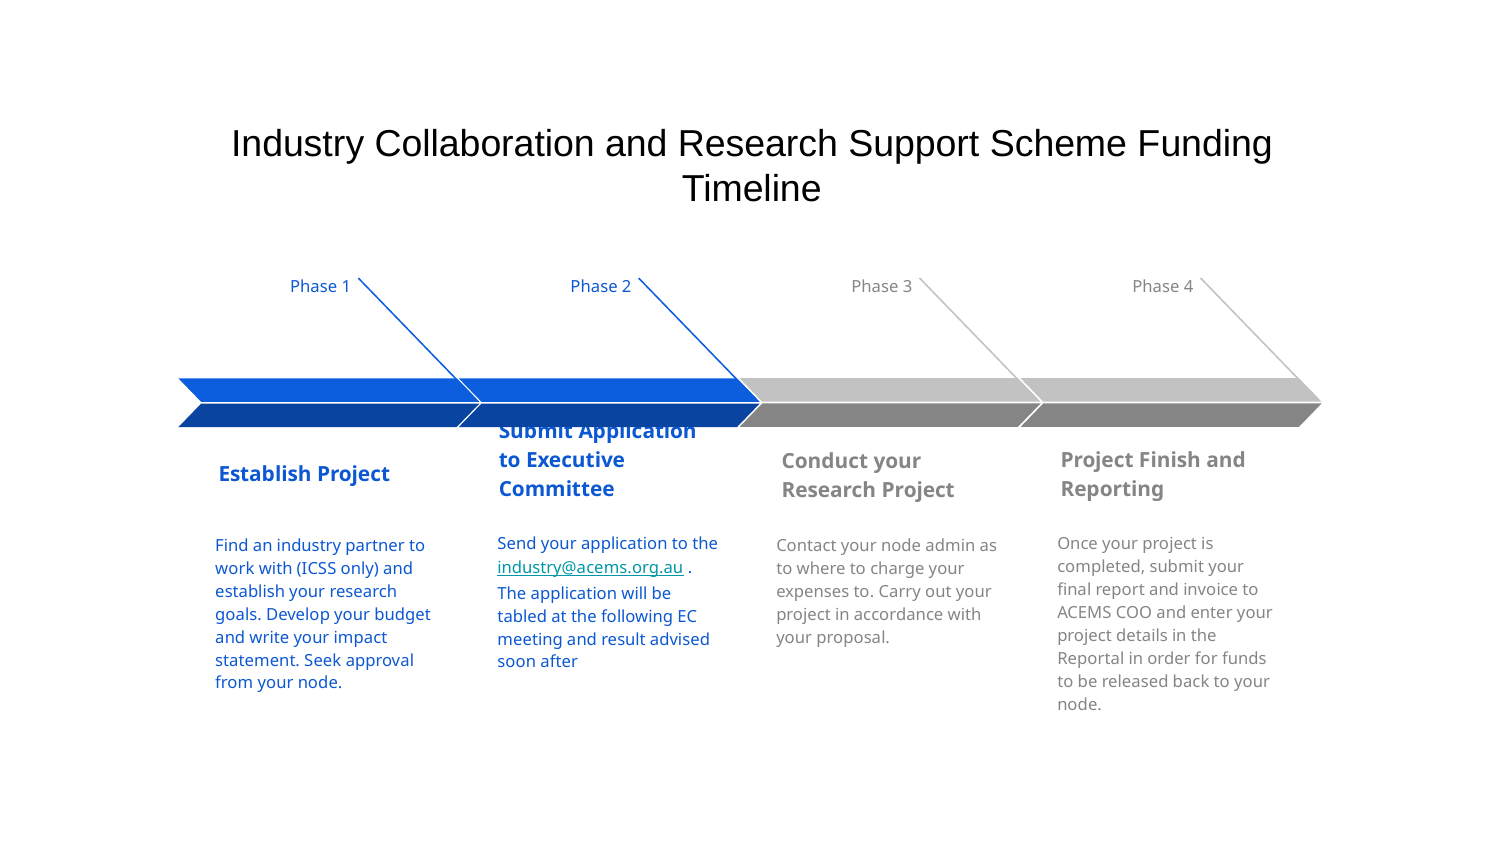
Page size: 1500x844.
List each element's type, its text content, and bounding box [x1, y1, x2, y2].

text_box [178, 257, 457, 639]
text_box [458, 257, 738, 637]
text_box Industry Collaboration and Research Support Scheme Funding Timeline [154, 103, 1349, 192]
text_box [739, 257, 1019, 639]
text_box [1020, 257, 1322, 637]
